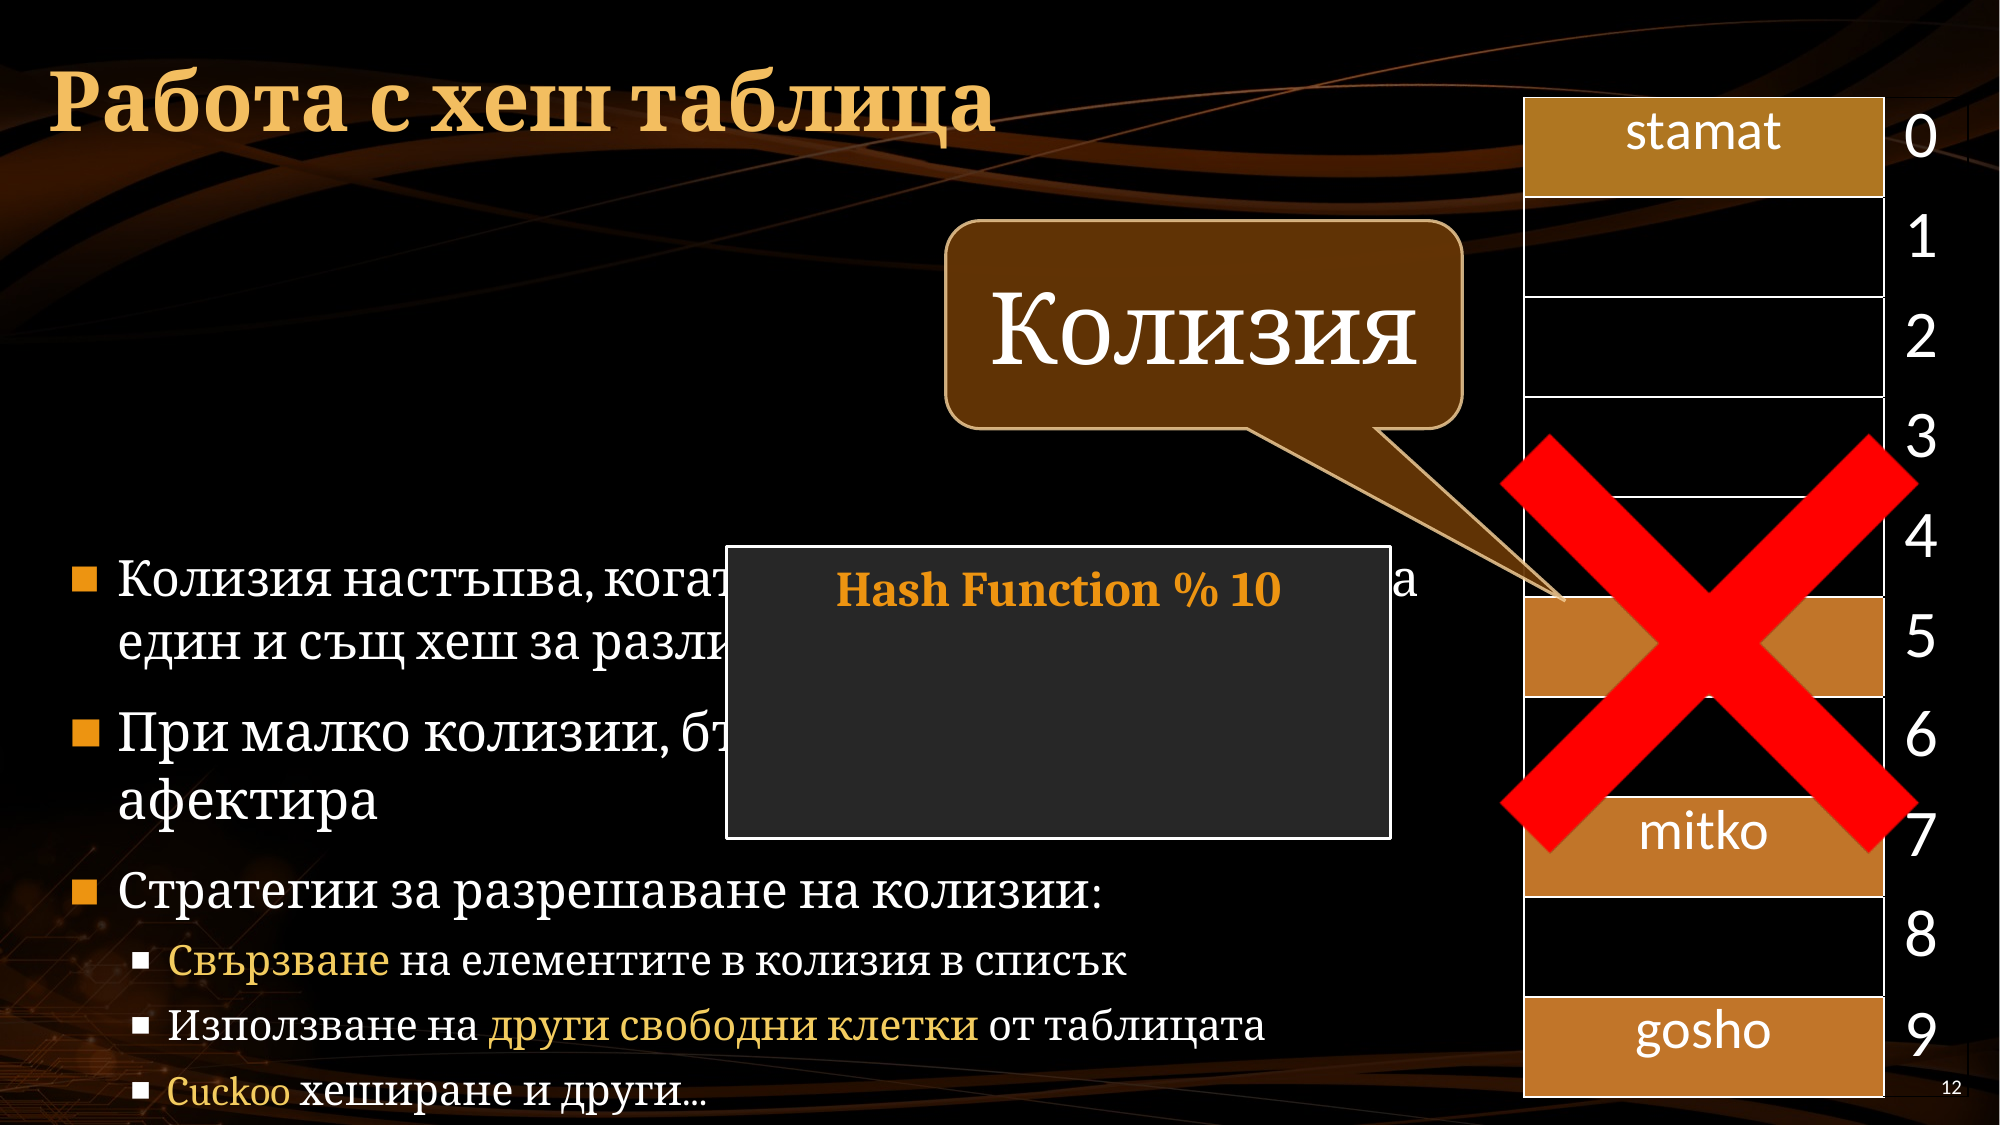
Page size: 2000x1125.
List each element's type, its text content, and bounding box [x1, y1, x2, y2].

table_cell 2 [1885, 298, 1967, 359]
text_box Hash Function % 10 [726, 546, 1391, 839]
title Работа с хеш таблица [30, 6, 1968, 189]
table_header stamat [1525, 98, 1883, 196]
slide_number 12 [1897, 1070, 1968, 1103]
table_cell [1525, 198, 1883, 296]
picture [0, 0, 2000, 1125]
table_cell 1 [1885, 198, 1967, 297]
table_cell 9 [1885, 997, 1967, 1096]
table_cell [1525, 298, 1883, 359]
table_header 0 [1885, 98, 1967, 197]
table_cell [1525, 928, 1883, 996]
text_box Колизия [945, 220, 1463, 526]
table_cell gosho [1525, 998, 1883, 1096]
table_cell 8 [1885, 928, 1967, 996]
list Колизия настъпва, когато хеш функцията генерира един и същ хеш за различни ключове При малко колизии, бързодействието не се афектира Стратегии за разрешаване на колизии: Свързване на елементите в колизия в списък Използване на други свободни клетки от таблицата Cuckoo хеширане и други... [49, 537, 1463, 1103]
